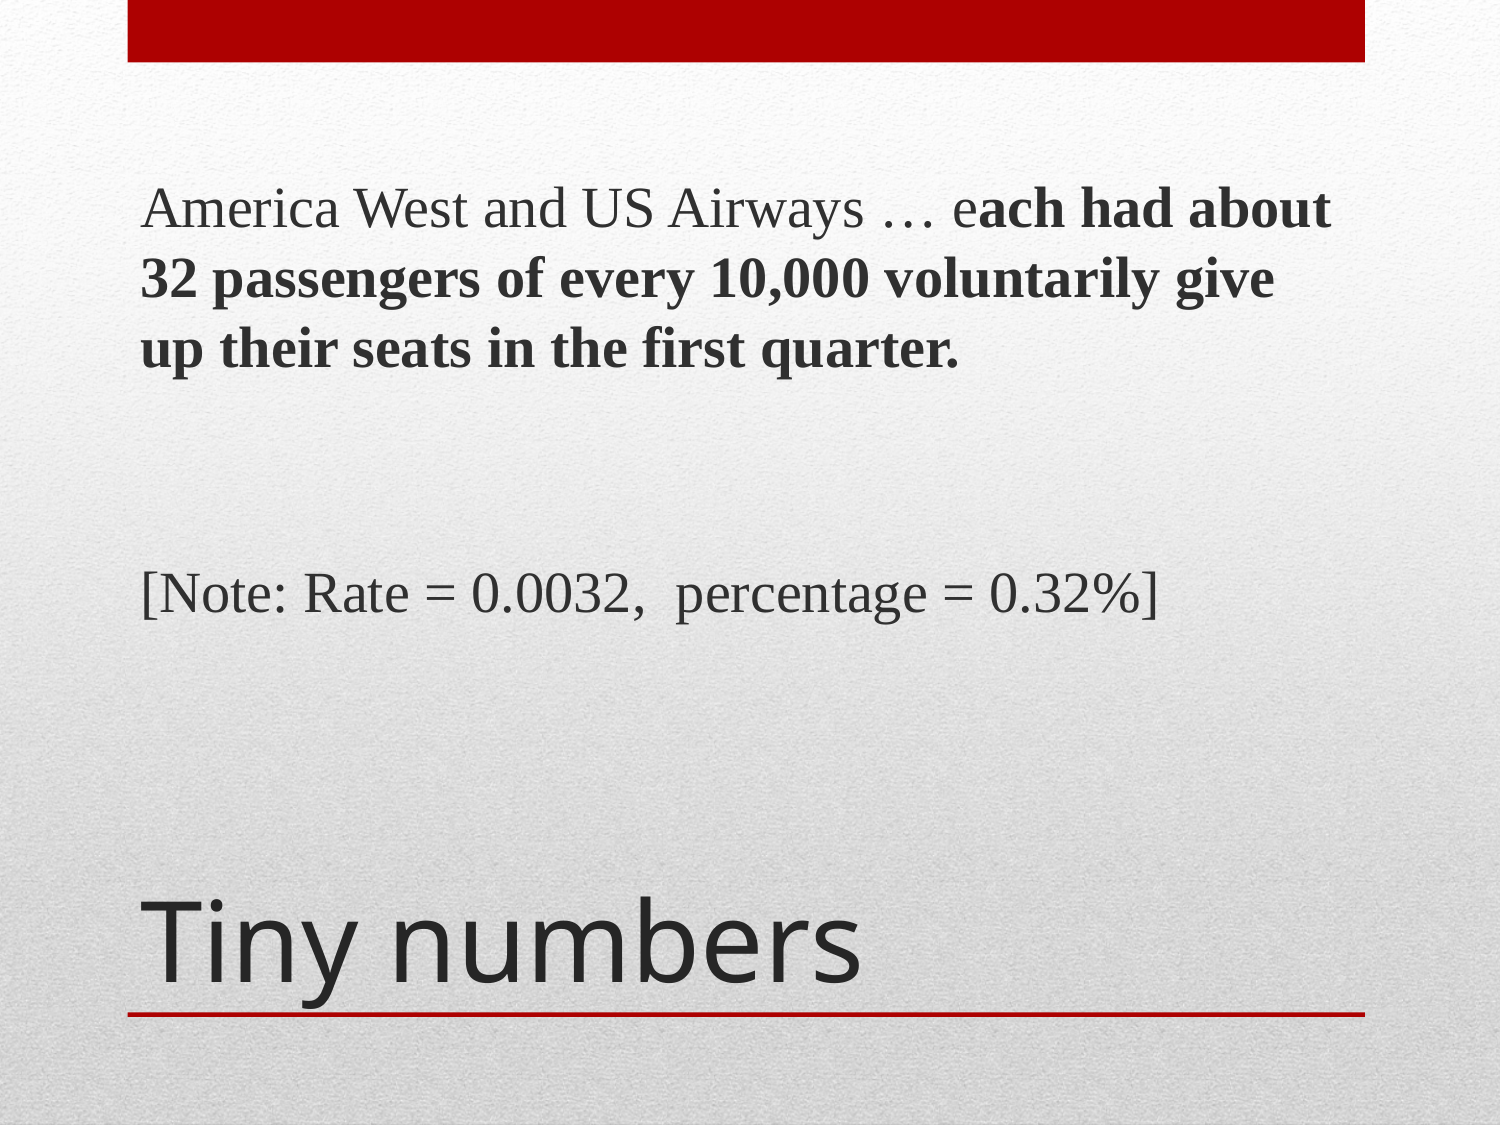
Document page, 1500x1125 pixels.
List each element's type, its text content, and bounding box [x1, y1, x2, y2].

title Tiny numbers [125, 750, 1238, 1013]
list America West and US Airways … each had about 32 passengers of every 10,000 voluntarily give up their seats in the first quarter. [Note: Rate = 0.0032, percentage = 0.32%] [125, 112, 1363, 750]
